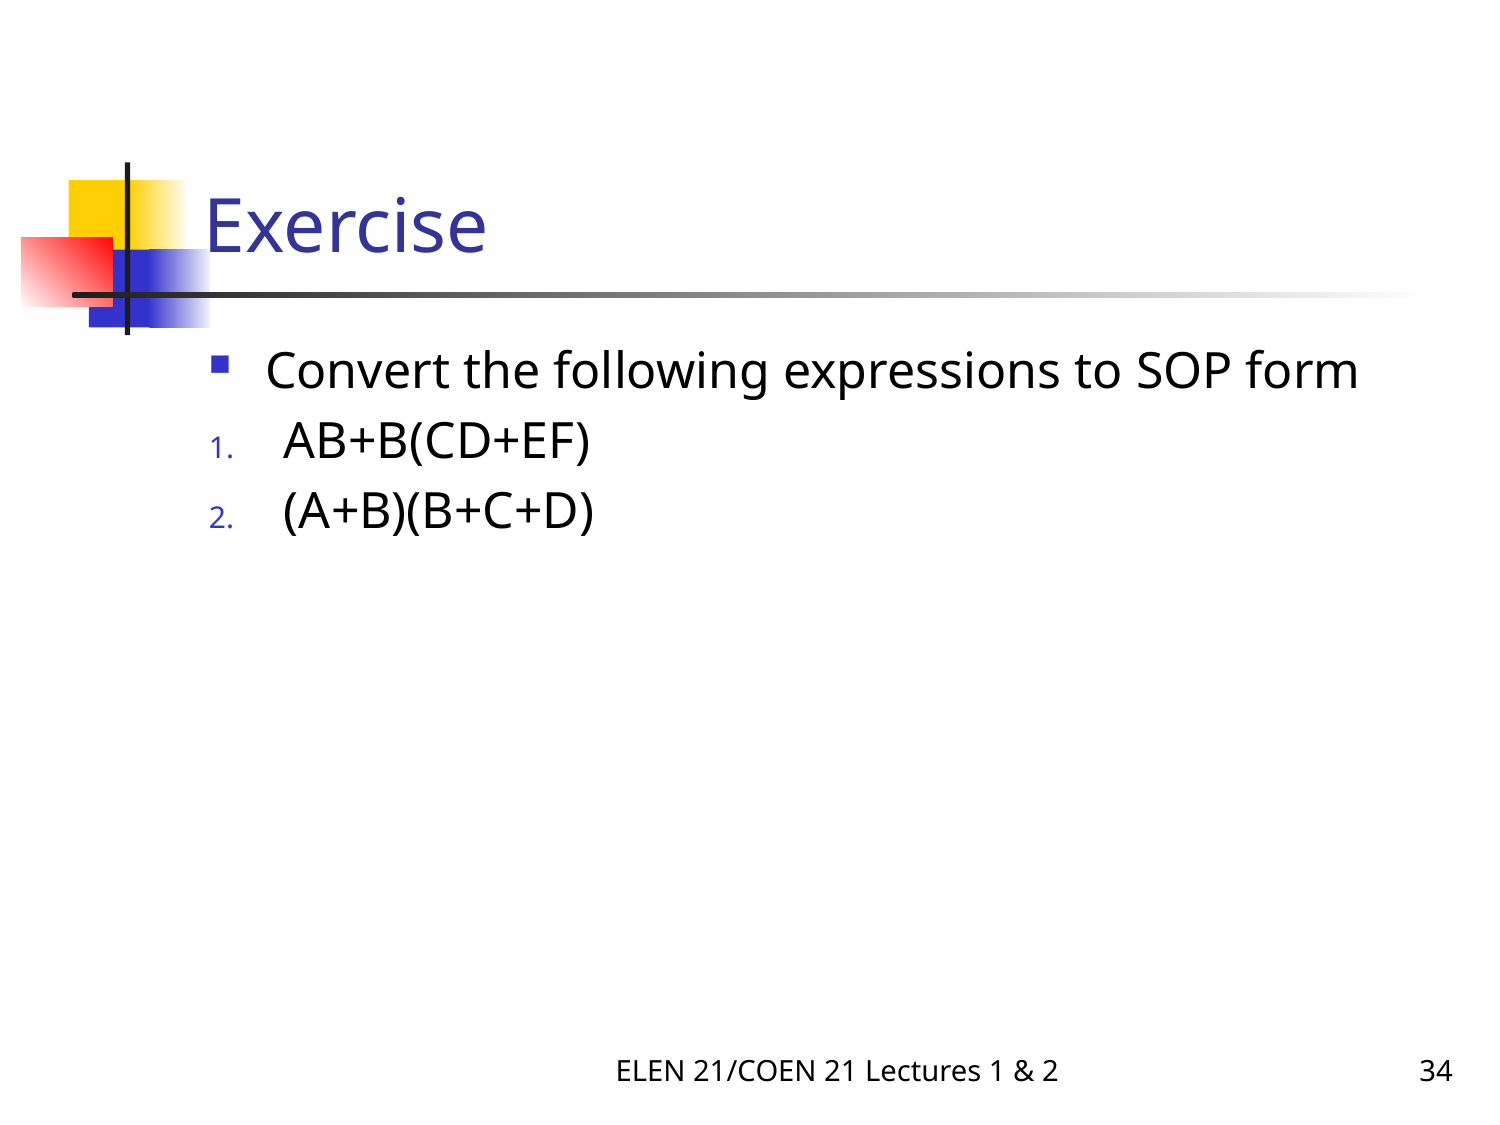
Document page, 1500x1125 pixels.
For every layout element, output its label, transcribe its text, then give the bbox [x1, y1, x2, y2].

slide_number 34 [1154, 1023, 1468, 1100]
list Convert the following expressions to SOP form AB+B(CD+EF) (A+B)(B+C+D) [193, 330, 1470, 1007]
footer ELEN 21/COEN 21 Lectures 1 & 2 [599, 1023, 1076, 1100]
title Exercise [188, 34, 1468, 276]
